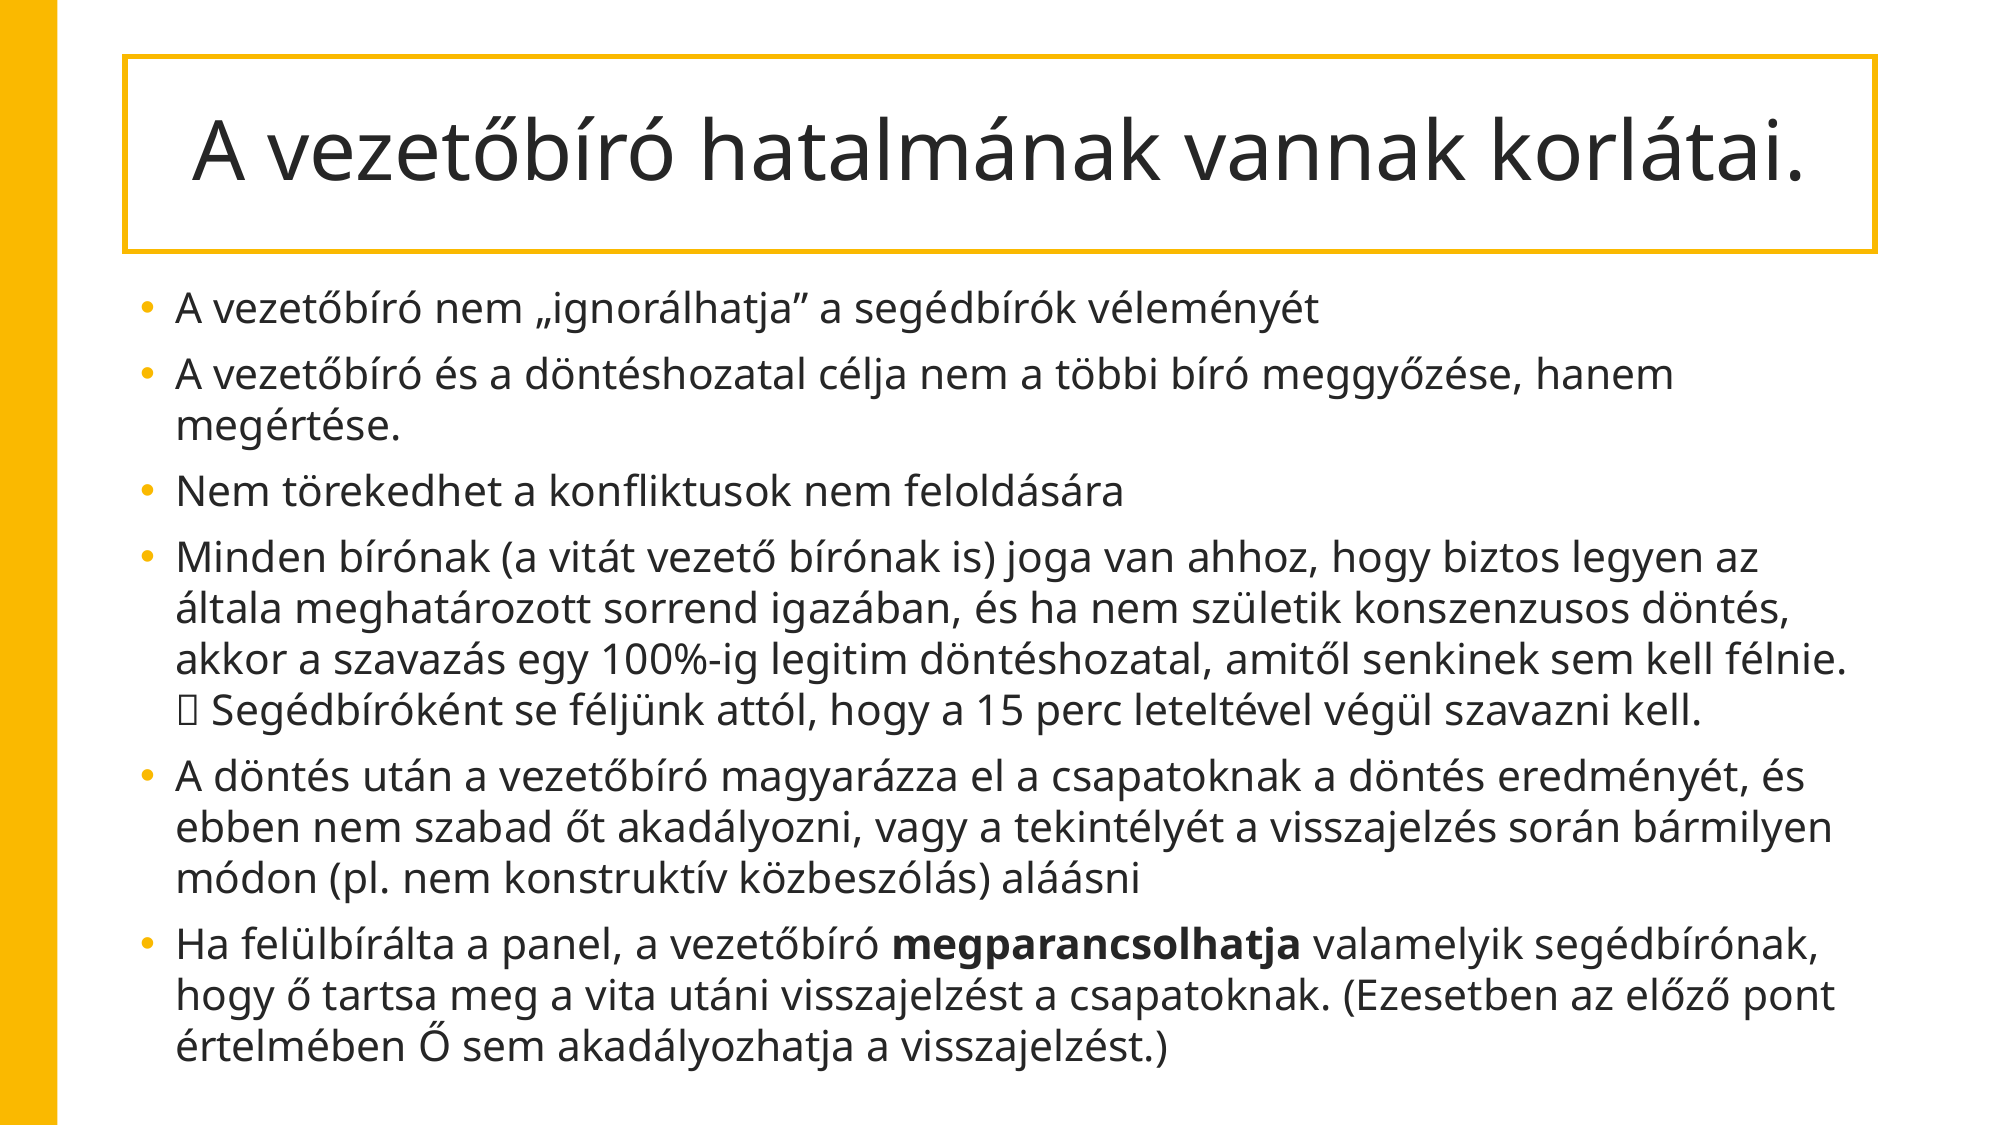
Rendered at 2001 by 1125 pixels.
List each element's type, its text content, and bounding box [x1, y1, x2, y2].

title A vezetőbíró hatalmának vannak korlátai. [122, 54, 1878, 254]
list A vezetőbíró nem „ignorálhatja” a segédbírók véleményét A vezetőbíró és a döntéshozatal célja nem a többi bíró meggyőzése, hanem megértése. Nem törekedhet a konfliktusok nem feloldására Minden bírónak (a vitát vezető bírónak is) joga van ahhoz, hogy biztos legyen az általa meghatározott sorrend igazában, és ha nem születik konszenzusos döntés, akkor a szavazás egy 100%-ig legitim döntéshozatal, amitől senkinek sem kell félnie.  Segédbíróként se féljünk attól, hogy a 15 perc leteltével végül szavazni kell. A döntés után a vezetőbíró magyarázza el a csapatoknak a döntés eredményét, és ebben nem szabad őt akadályozni, vagy a tekintélyét a visszajelzés során bármilyen módon (pl. nem konstruktív közbeszólás) aláásni Ha felülbírálta a panel, a vezetőbíró megparancsolhatja valamelyik segédbírónak, hogy ő tartsa meg a vita utáni visszajelzést a csapatoknak. (Ezesetben az előző pont értelmében Ő sem akadályozhatja a visszajelzést.) [125, 273, 1875, 1096]
